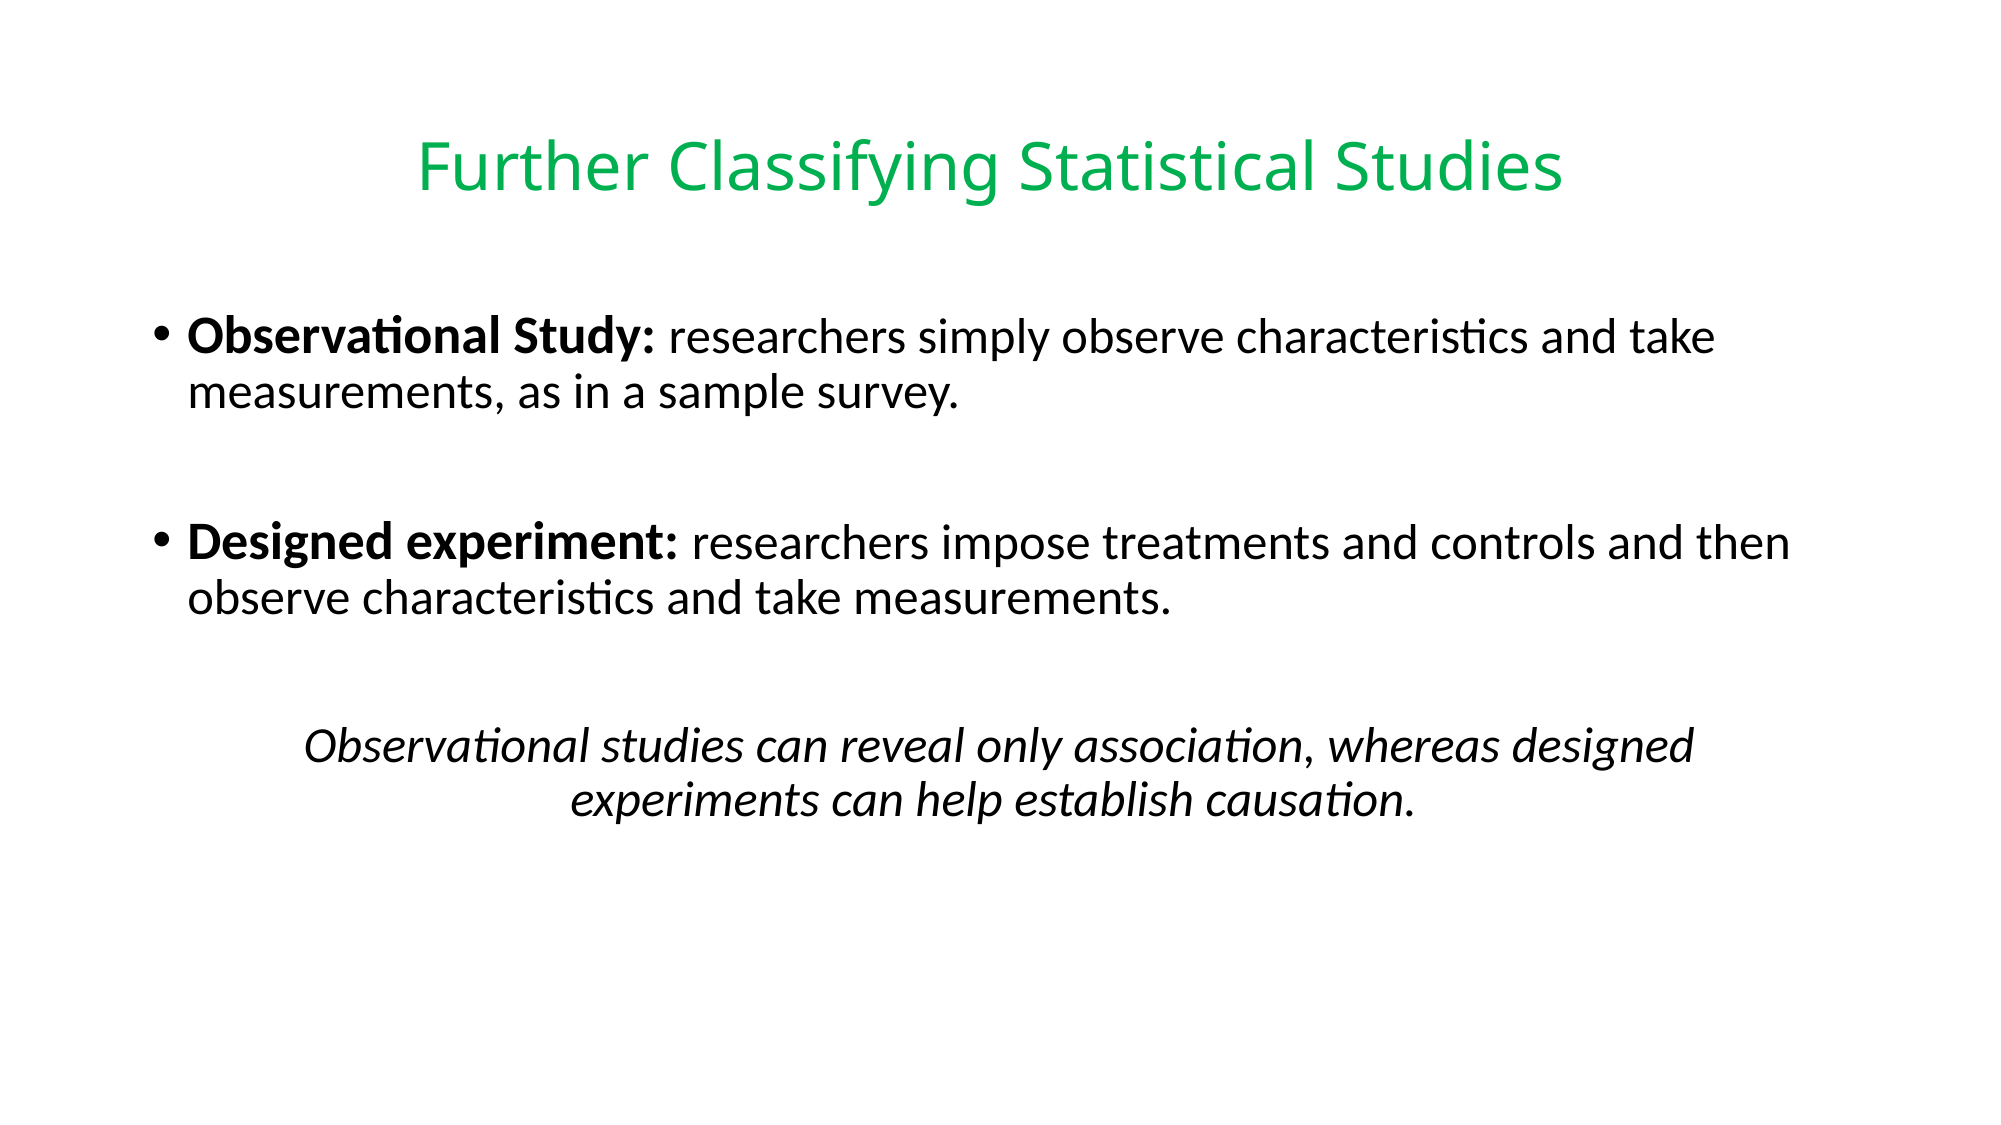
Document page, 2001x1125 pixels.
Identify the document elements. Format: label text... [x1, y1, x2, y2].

list Observational Study: researchers simply observe characteristics and take measurements, as in a sample survey. Designed experiment: researchers impose treatments and controls and then observe characteristics and take measurements. Observational studies can reveal only association, whereas designed experiments can help establish causation. [137, 299, 1863, 1014]
title Further Classifying Statistical Studies [137, 59, 1863, 278]
